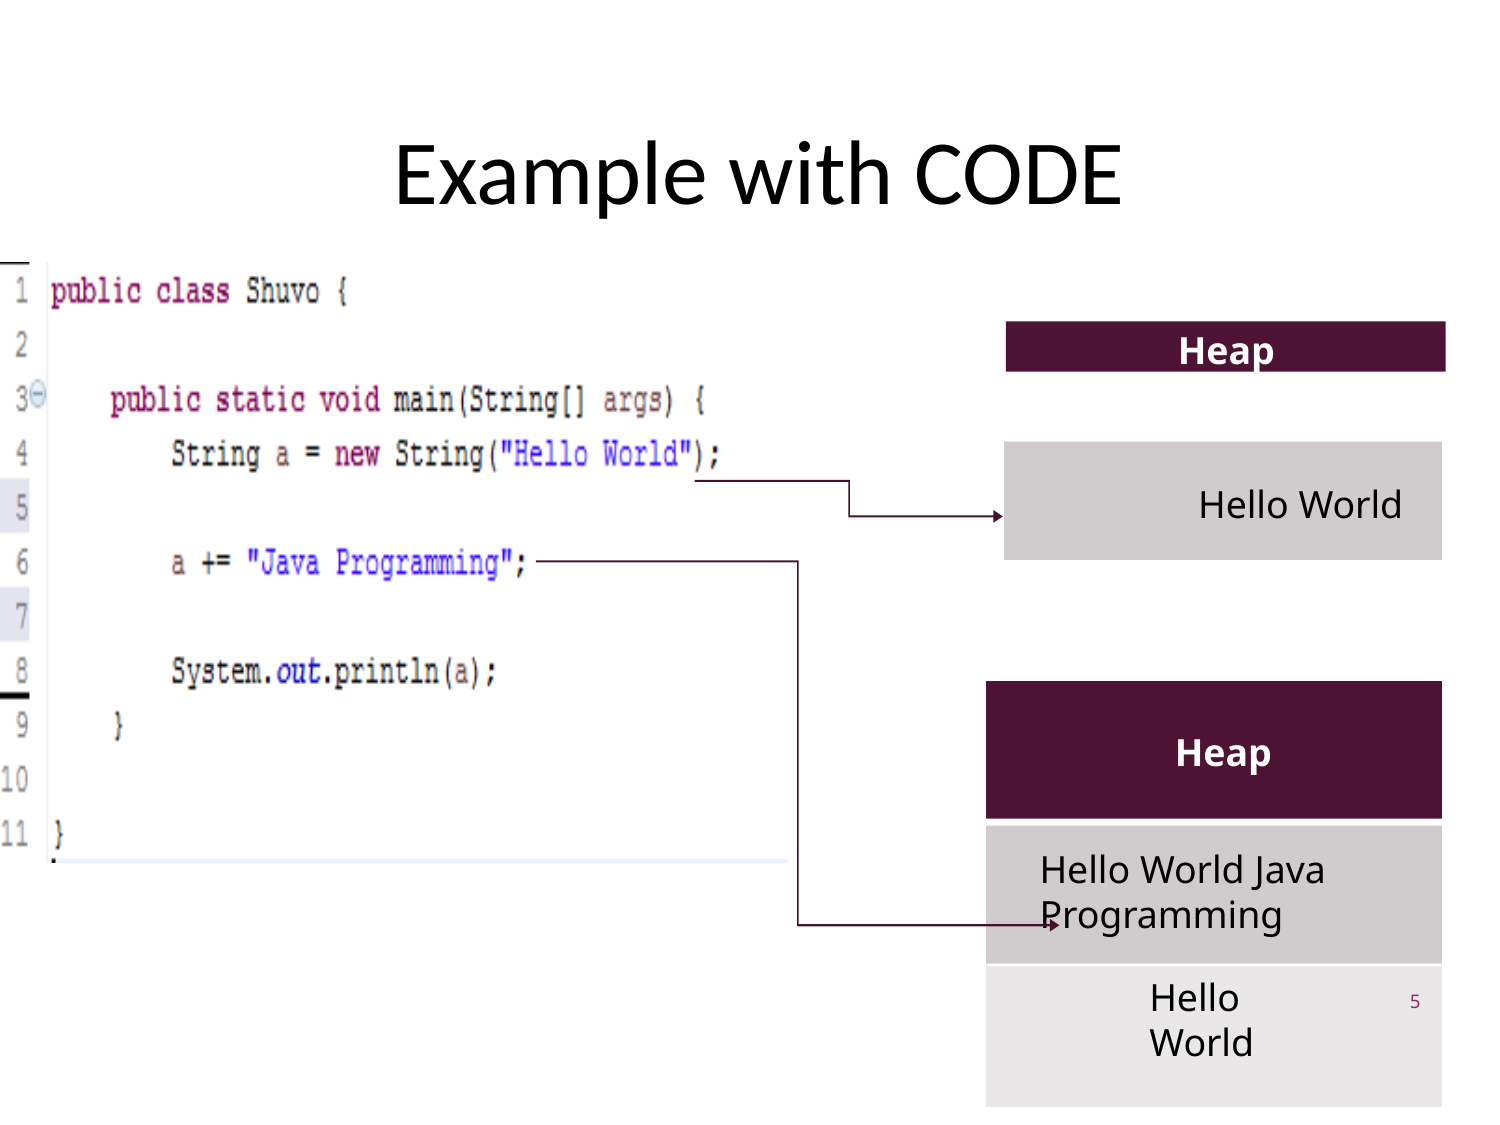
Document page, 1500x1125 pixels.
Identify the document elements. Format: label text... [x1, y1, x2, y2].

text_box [0, 262, 1445, 1109]
title Example with CODE [56, 66, 1446, 255]
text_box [1001, 313, 1446, 564]
